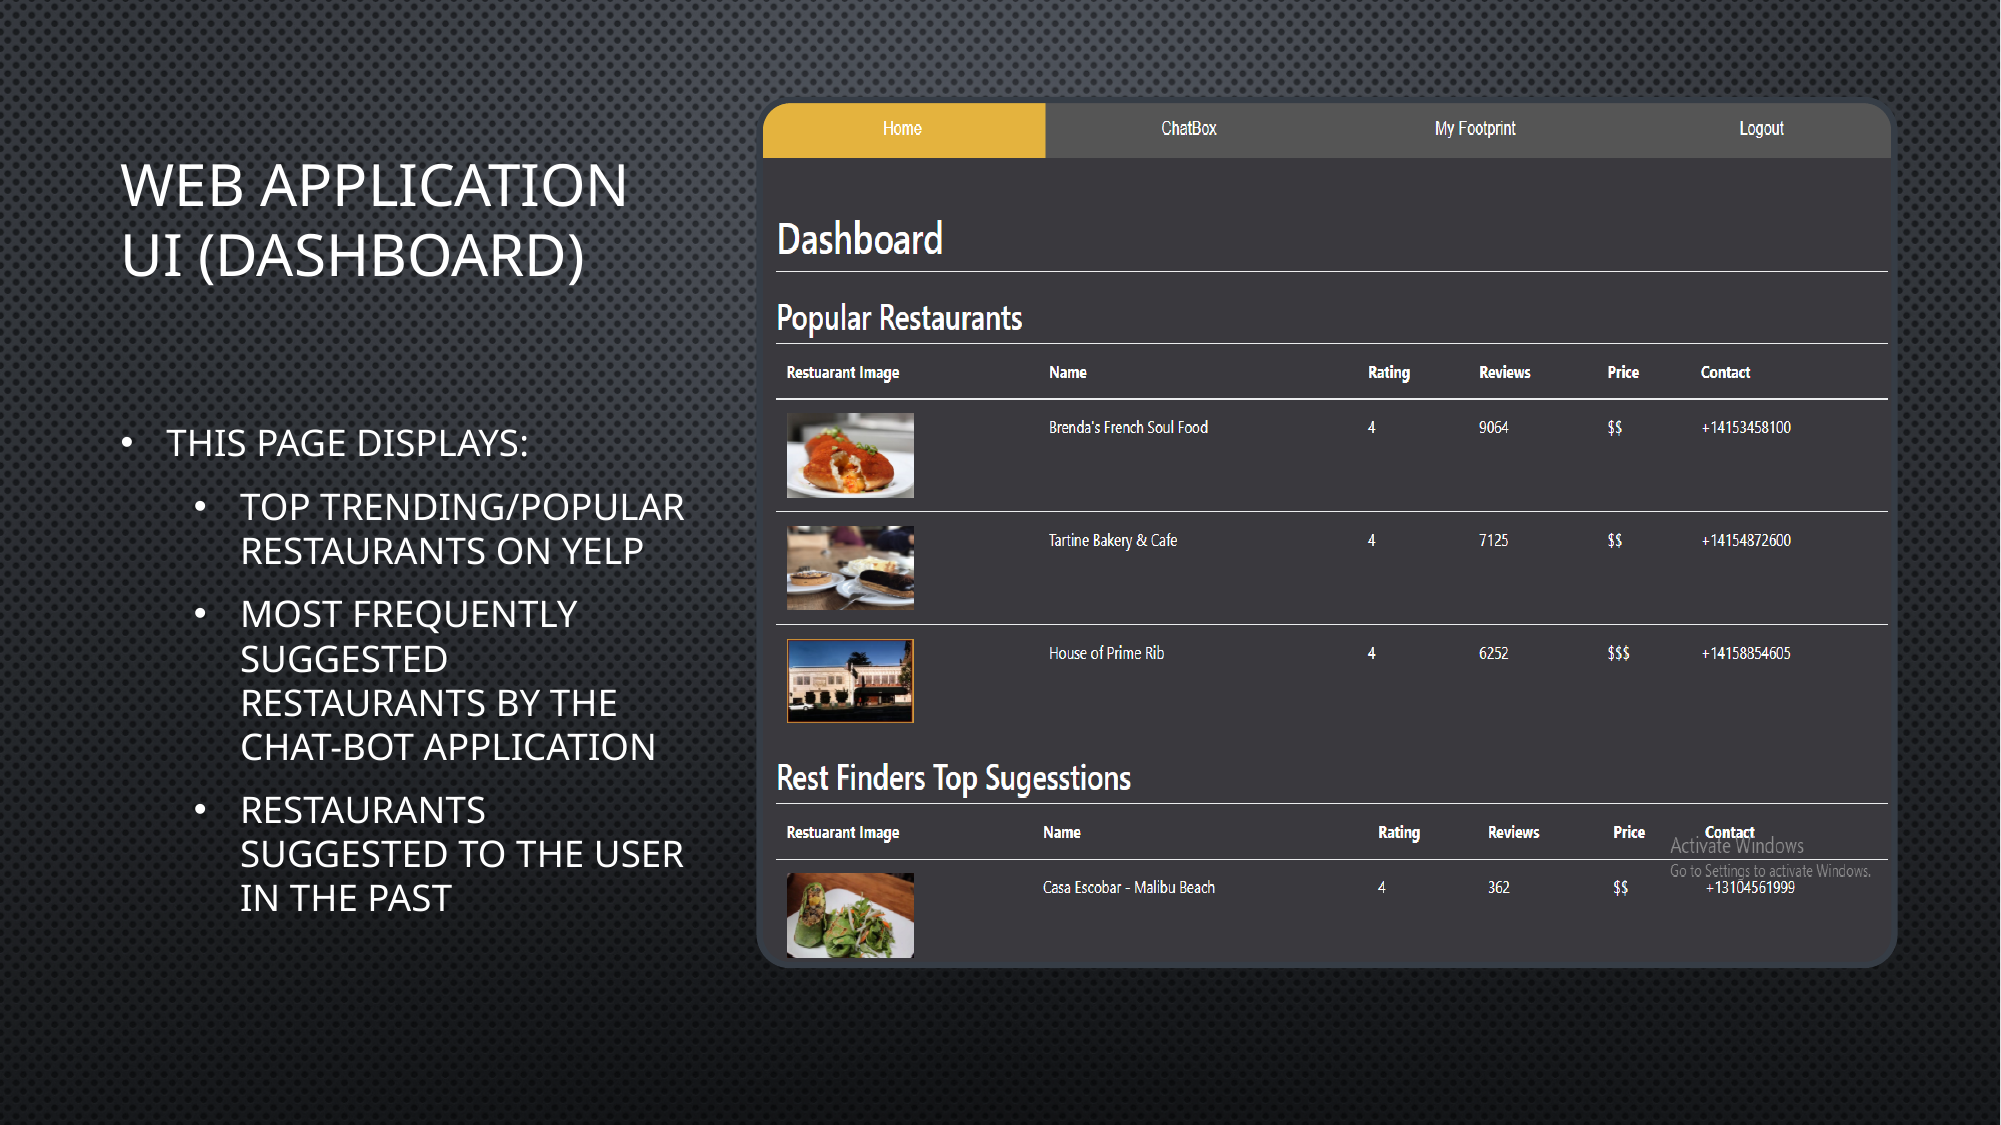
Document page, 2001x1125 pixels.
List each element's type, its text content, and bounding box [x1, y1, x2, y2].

list This page displays: Top trending/popular restaurants on YELP Most frequently suggested restaurants by the chat-bot application Restaurants suggested to the user in the past [105, 412, 704, 966]
title Web Application UI (Dashboard) [105, 99, 704, 337]
picture [759, 99, 1895, 966]
